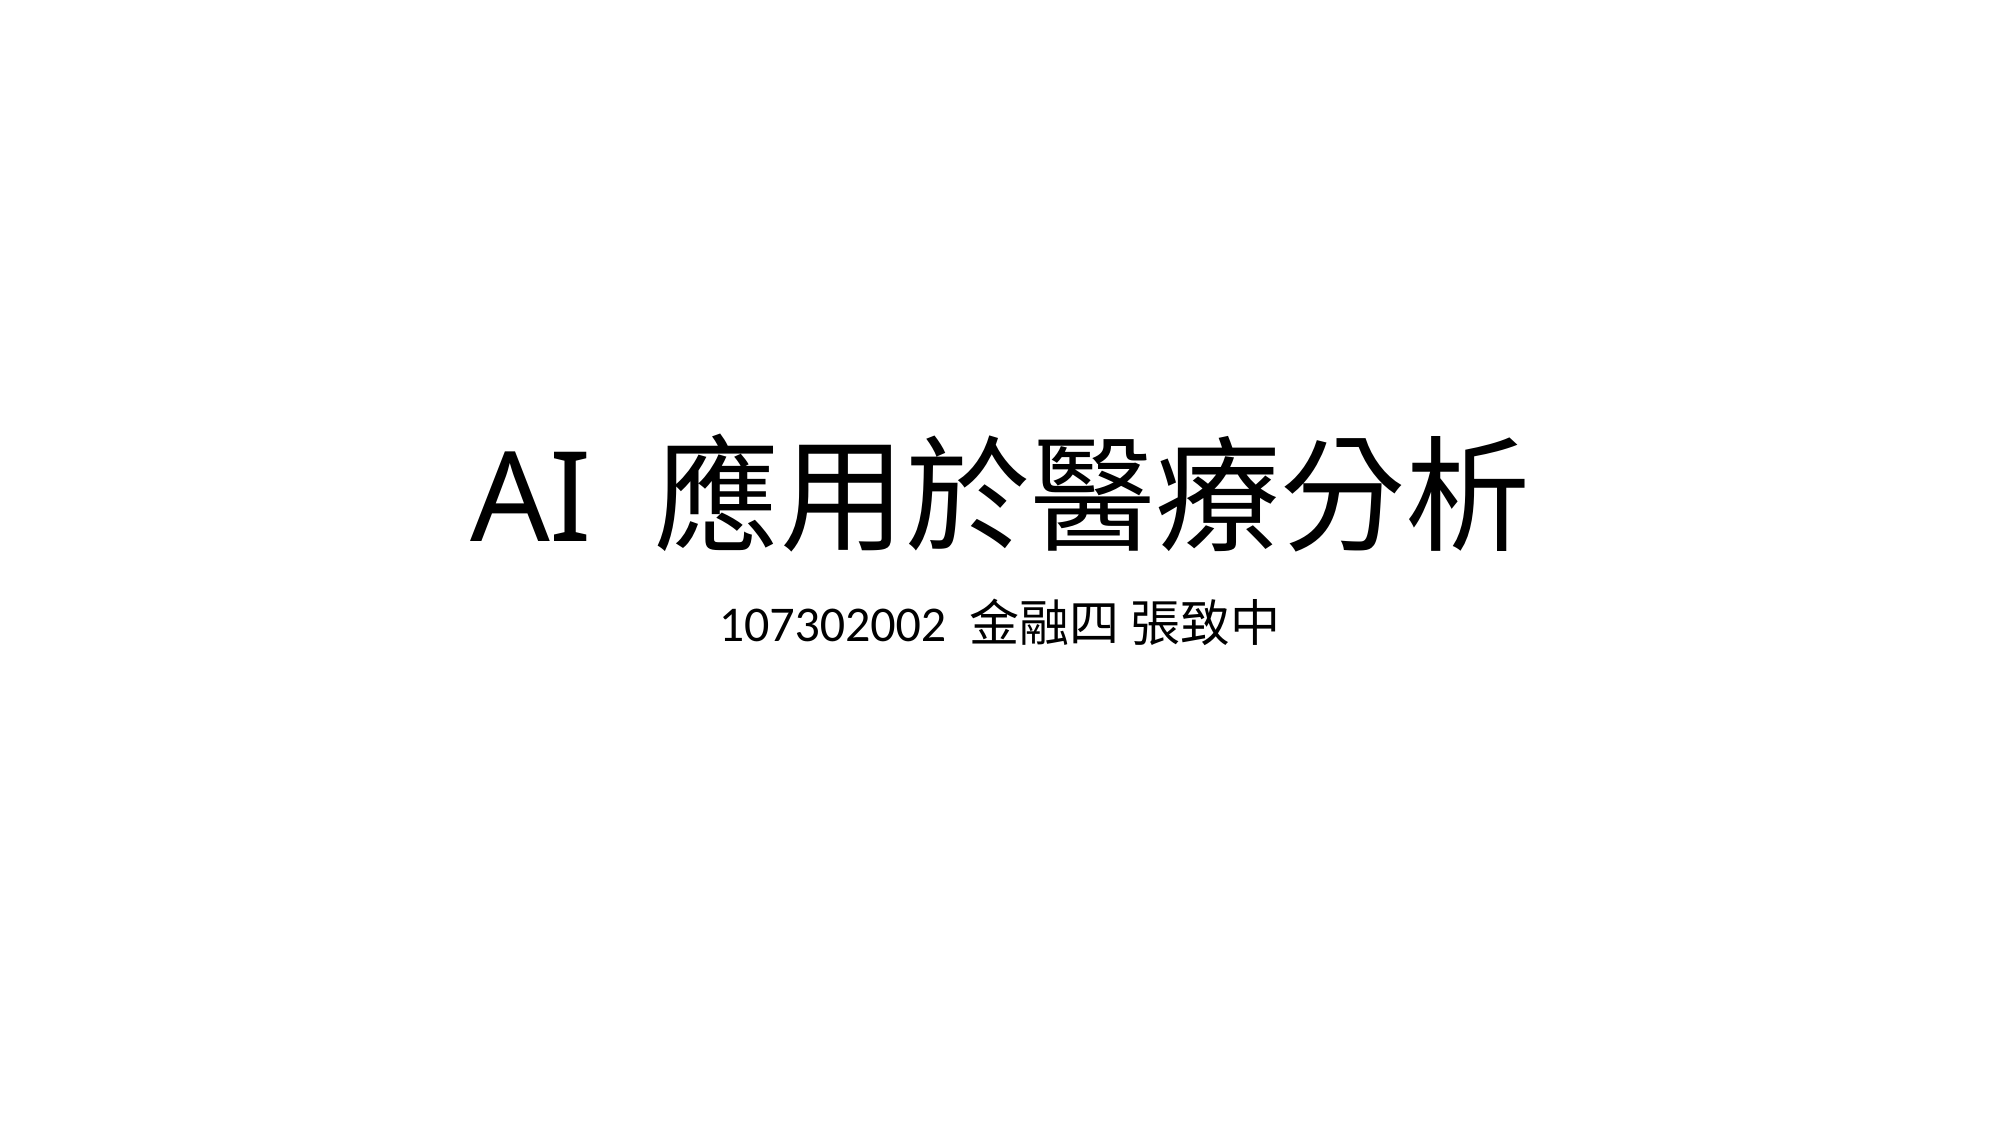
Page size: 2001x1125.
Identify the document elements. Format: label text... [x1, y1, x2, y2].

title AI 應用於醫療分析 [249, 184, 1750, 576]
subtitle 107302002 金融四 張致中 [249, 590, 1750, 863]
